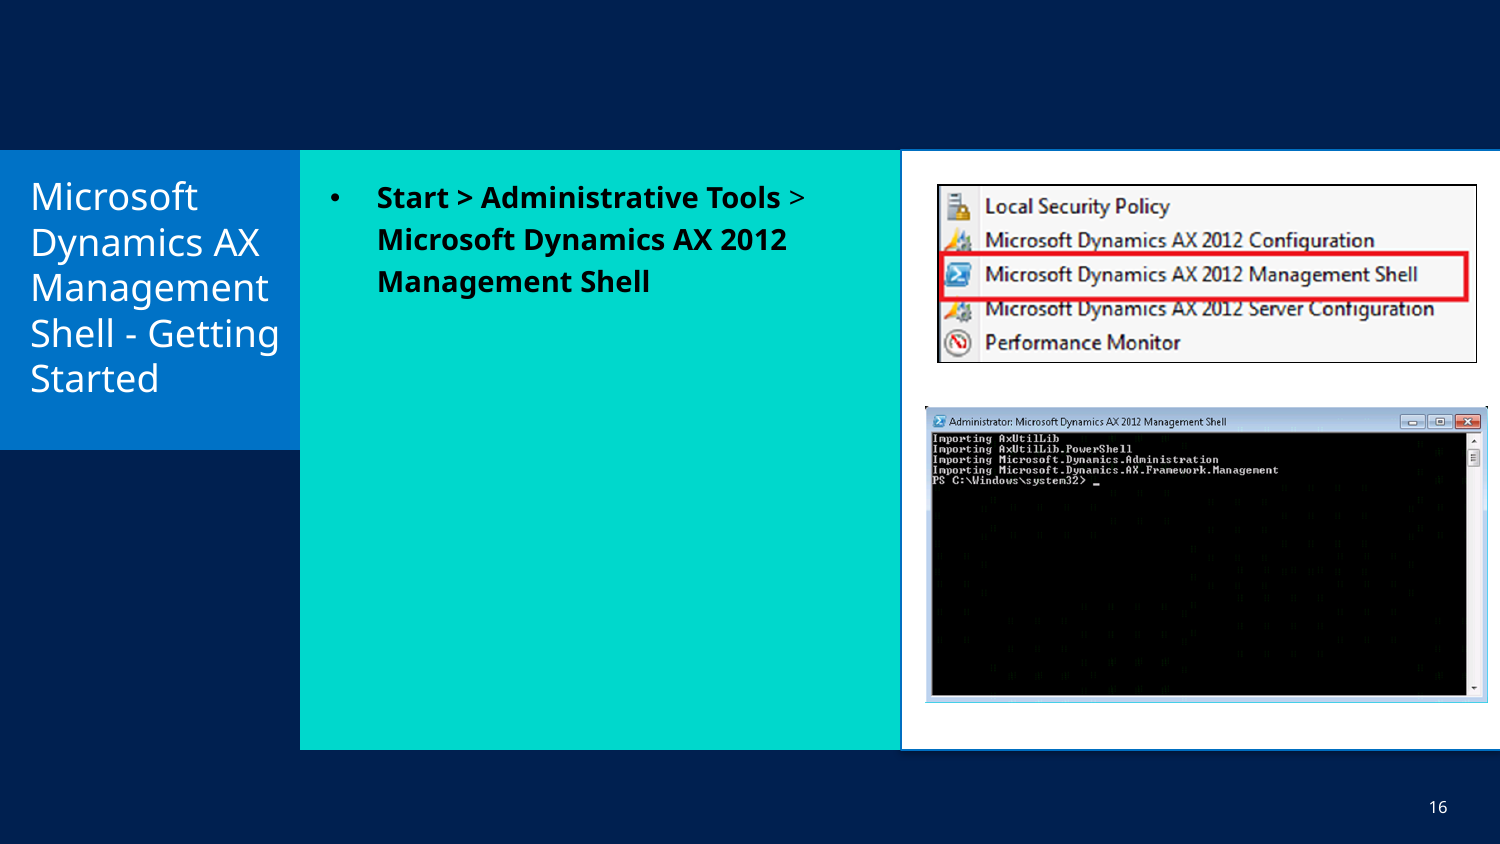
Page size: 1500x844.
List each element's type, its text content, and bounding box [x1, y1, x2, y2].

list Start > Administrative Tools > Microsoft Dynamics AX 2012 Management Shell [300, 150, 900, 750]
slide_number 16 [1112, 782, 1463, 827]
title Microsoft Dynamics AX Management Shell - Getting Started [0, 150, 300, 450]
picture [936, 184, 1477, 364]
picture [925, 405, 1488, 703]
